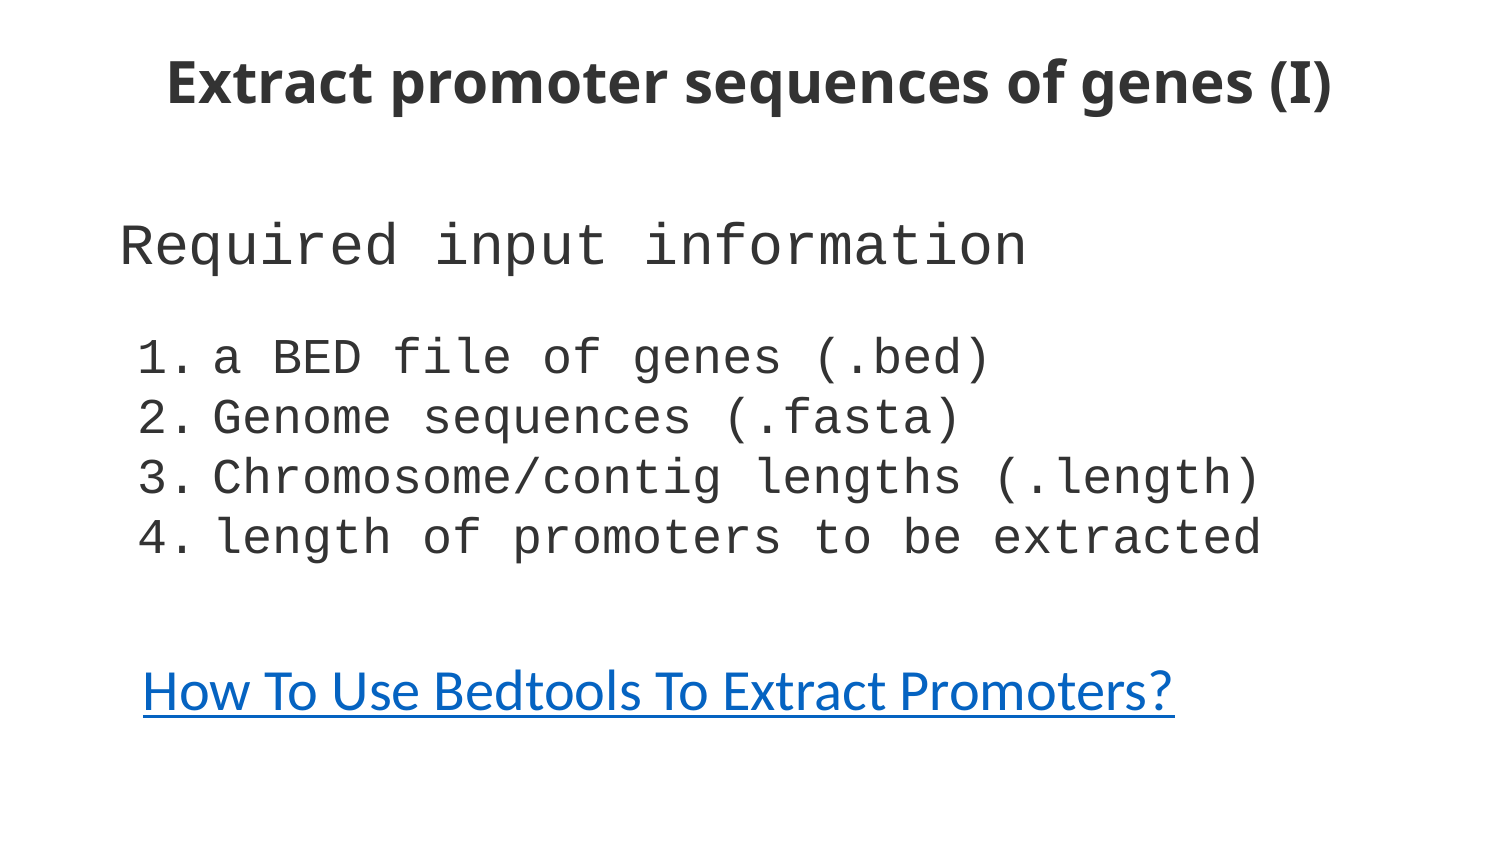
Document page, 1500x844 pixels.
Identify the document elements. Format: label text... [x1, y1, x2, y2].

text_box a BED file of genes (.bed) Genome sequences (.fasta) Chromosome/contig lengths (.length) length of promoters to be extracted [122, 316, 1420, 571]
title Extract promoter sequences of genes (I) [79, 19, 1420, 149]
text_box How To Use Bedtools To Extract Promoters? [128, 645, 1190, 730]
text_box Required input information [104, 198, 1045, 284]
